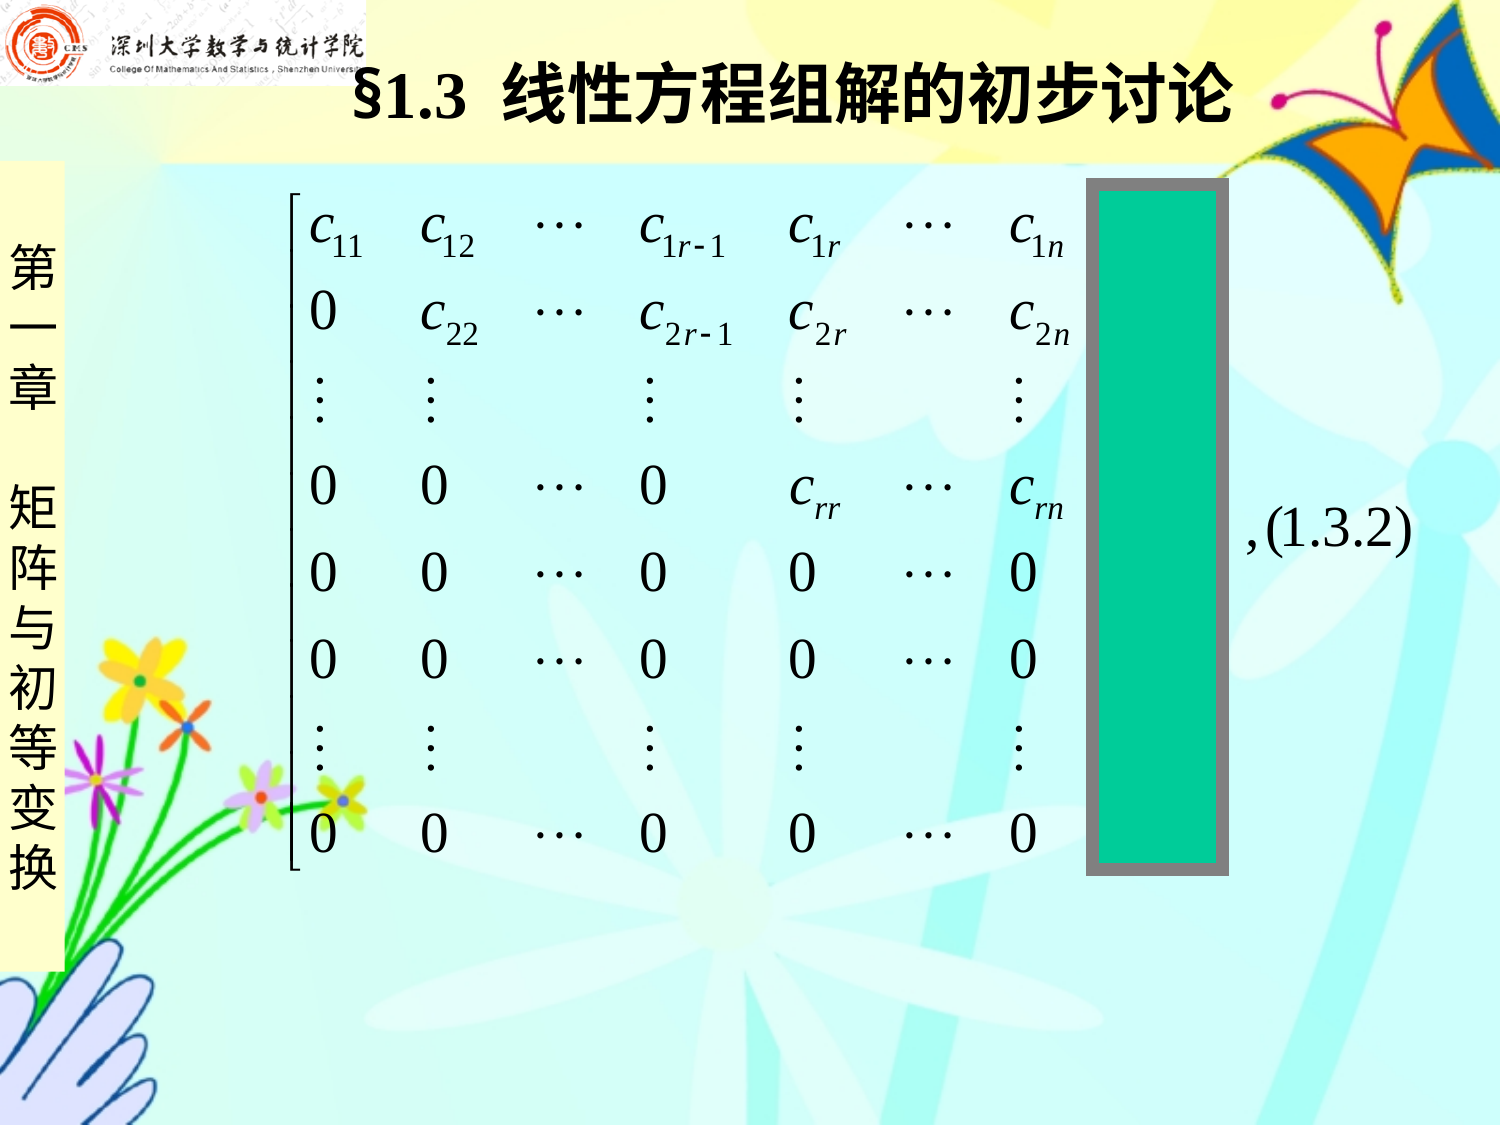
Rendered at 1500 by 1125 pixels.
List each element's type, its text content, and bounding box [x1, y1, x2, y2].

picture [0, 0, 1500, 1125]
title §1.3 线性方程组解的初步讨论 [336, 0, 1267, 182]
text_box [277, 184, 1424, 883]
